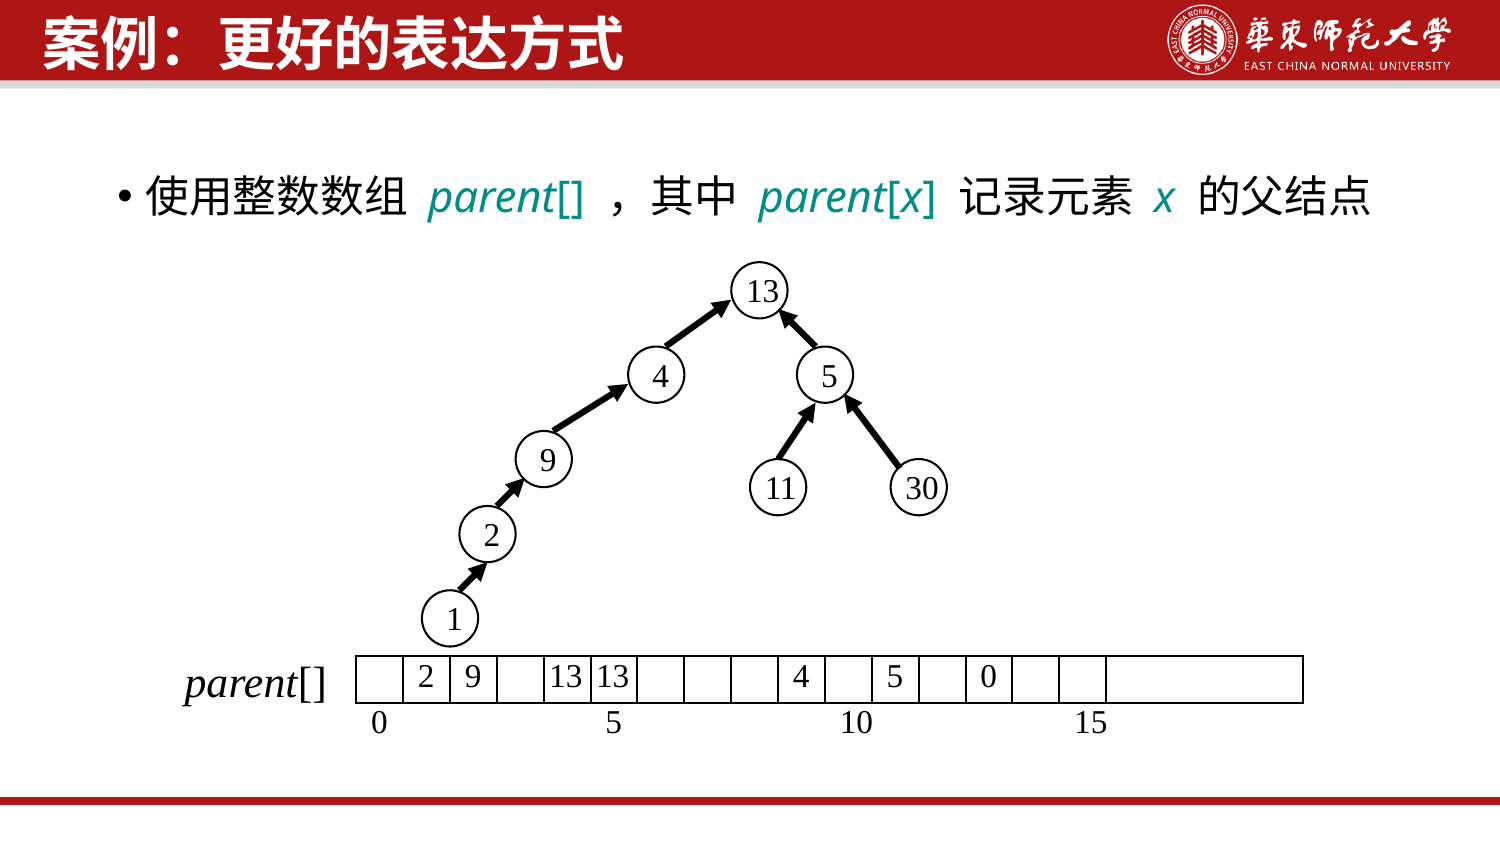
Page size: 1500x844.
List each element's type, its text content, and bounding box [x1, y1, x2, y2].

text_box 10 [824, 693, 900, 748]
text_box [1012, 655, 1059, 703]
text_box [638, 655, 684, 703]
text_box 5 [590, 702, 638, 748]
text_box [1059, 655, 1106, 693]
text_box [421, 262, 985, 647]
text_box [684, 655, 731, 703]
text_box [1106, 655, 1304, 703]
text_box 5 [871, 647, 957, 702]
text_box 案例：更好的表达方式 [31, 9, 1178, 98]
text_box 9 [450, 647, 534, 702]
text_box [357, 655, 403, 693]
text_box 0 [965, 646, 1050, 702]
text_box 15 [1059, 693, 1135, 748]
text_box 0 [356, 693, 404, 748]
text_box 13 [581, 647, 666, 702]
text_box [863, 655, 871, 693]
text_box 2 [403, 646, 450, 702]
text_box 13 [534, 647, 581, 702]
text_box parent[] [169, 646, 357, 714]
picture [1113, 0, 1500, 165]
text_box [918, 655, 965, 703]
text_box [731, 655, 778, 703]
text_box 4 [778, 647, 863, 702]
